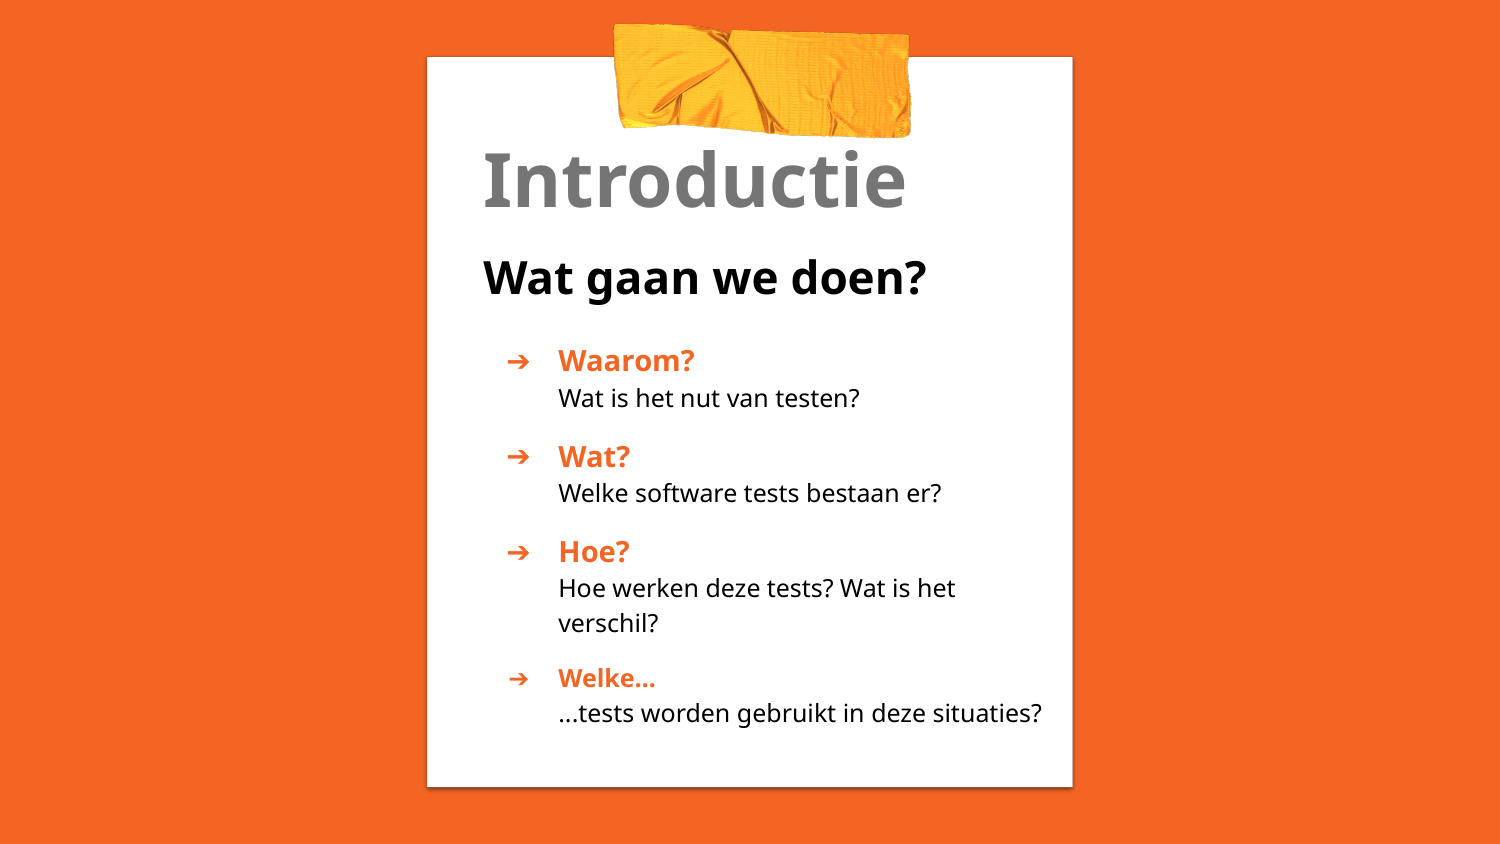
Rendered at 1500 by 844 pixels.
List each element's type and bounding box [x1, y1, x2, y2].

picture [400, 16, 1100, 818]
